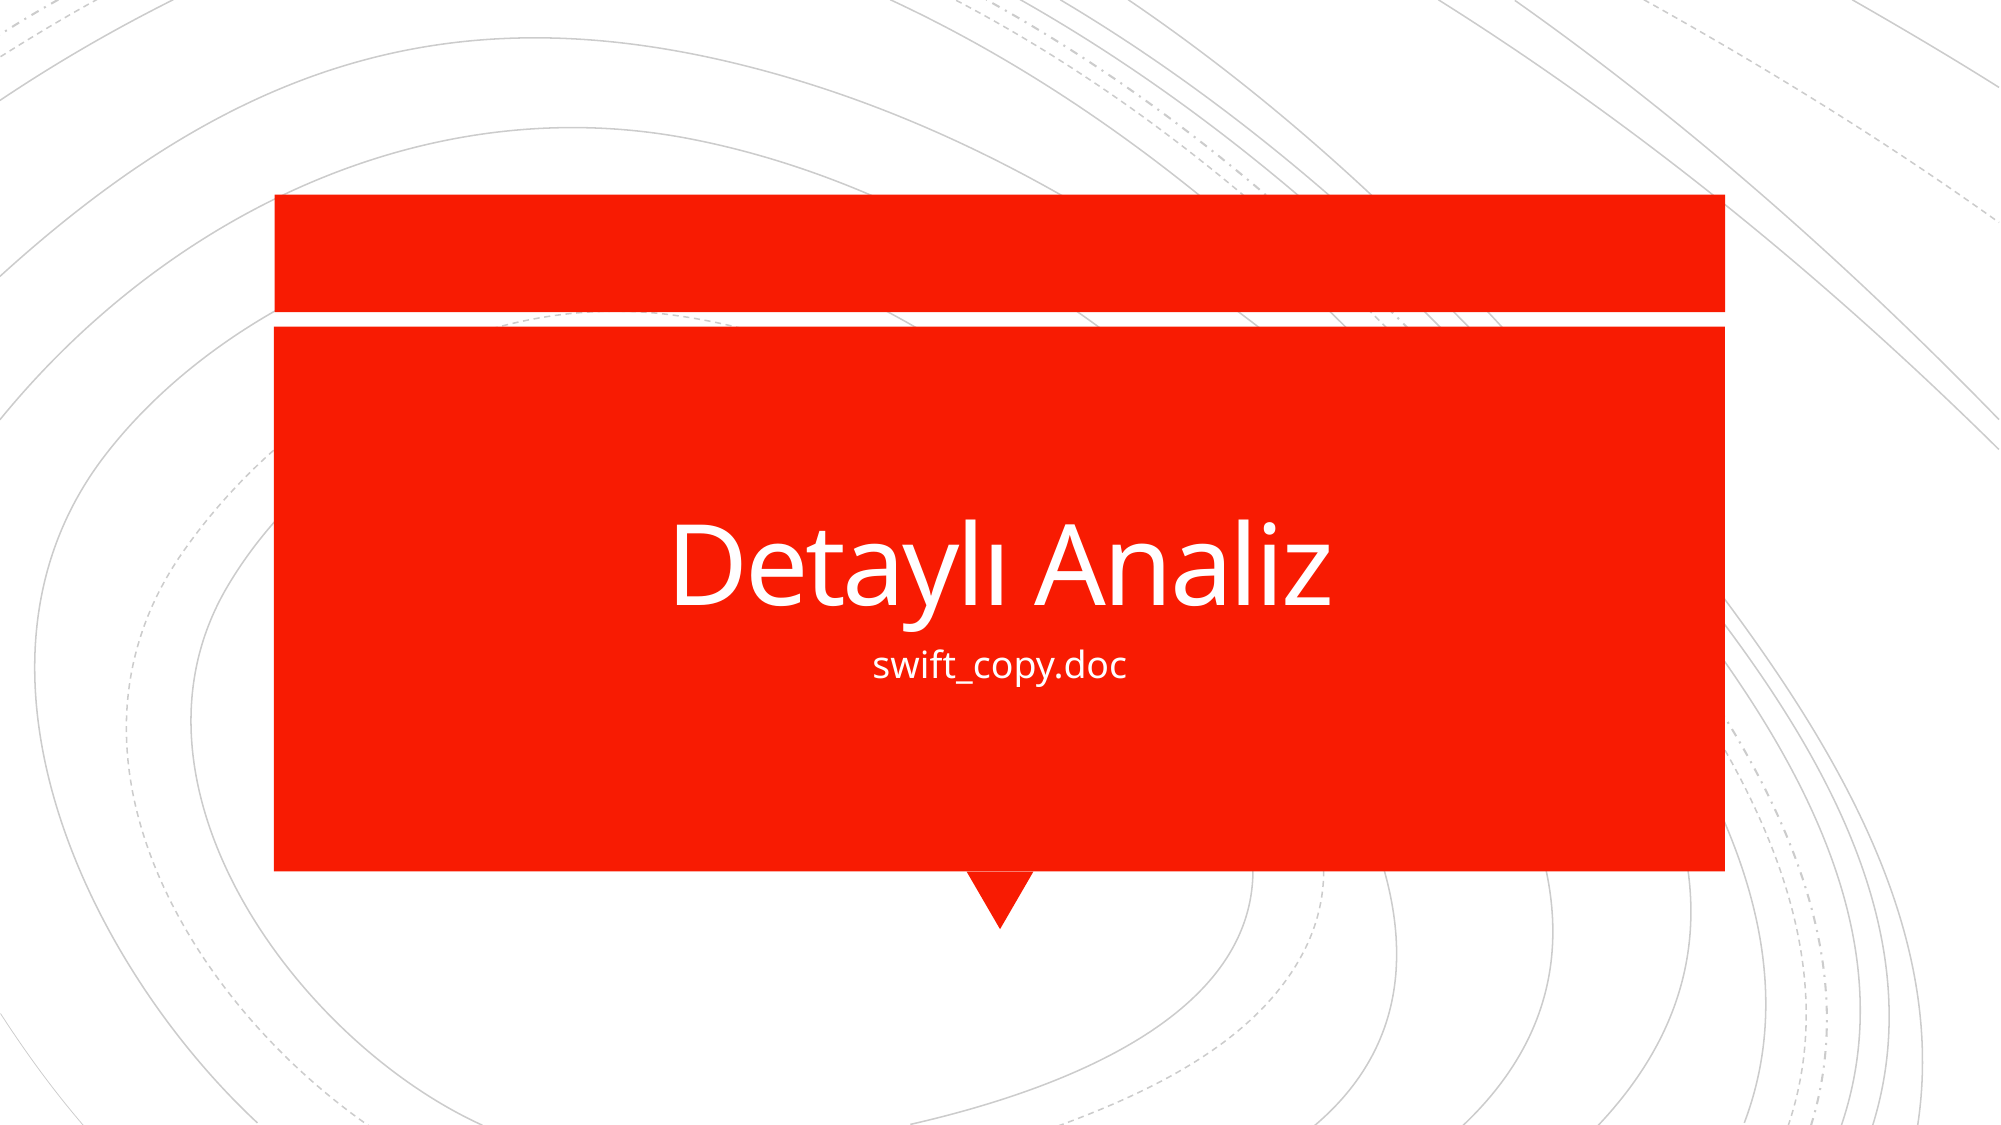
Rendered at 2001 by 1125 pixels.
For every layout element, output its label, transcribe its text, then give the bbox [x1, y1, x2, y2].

title Detaylı Analiz [288, 340, 1713, 628]
subtitle swift_copy.doc [288, 640, 1712, 858]
